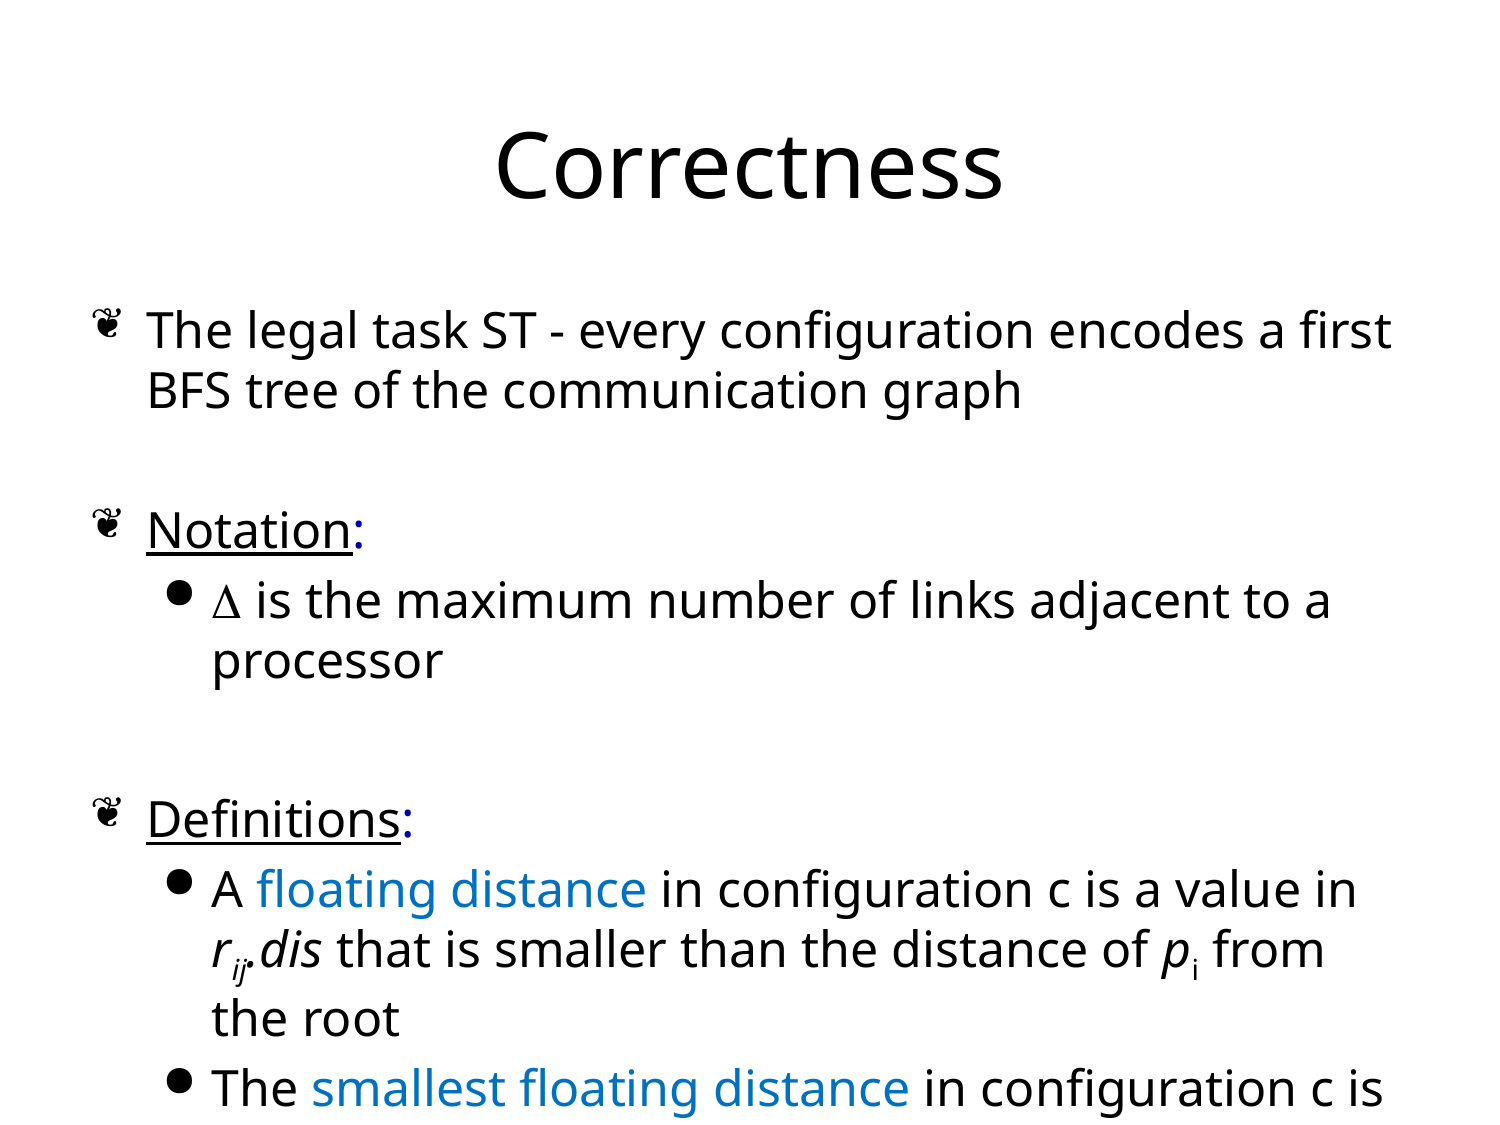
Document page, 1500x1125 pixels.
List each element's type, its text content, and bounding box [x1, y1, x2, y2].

title Correctness [74, 67, 1426, 256]
list The legal task ST - every configuration encodes a first BFS tree of the communication graph Notation:  is the maximum number of links adjacent to a processor Definitions: A floating distance in configuration c is a value in rij.dis that is smaller than the distance of pi from the root The smallest floating distance in configuration c is the smallest value among the floating distances [74, 290, 1426, 1036]
